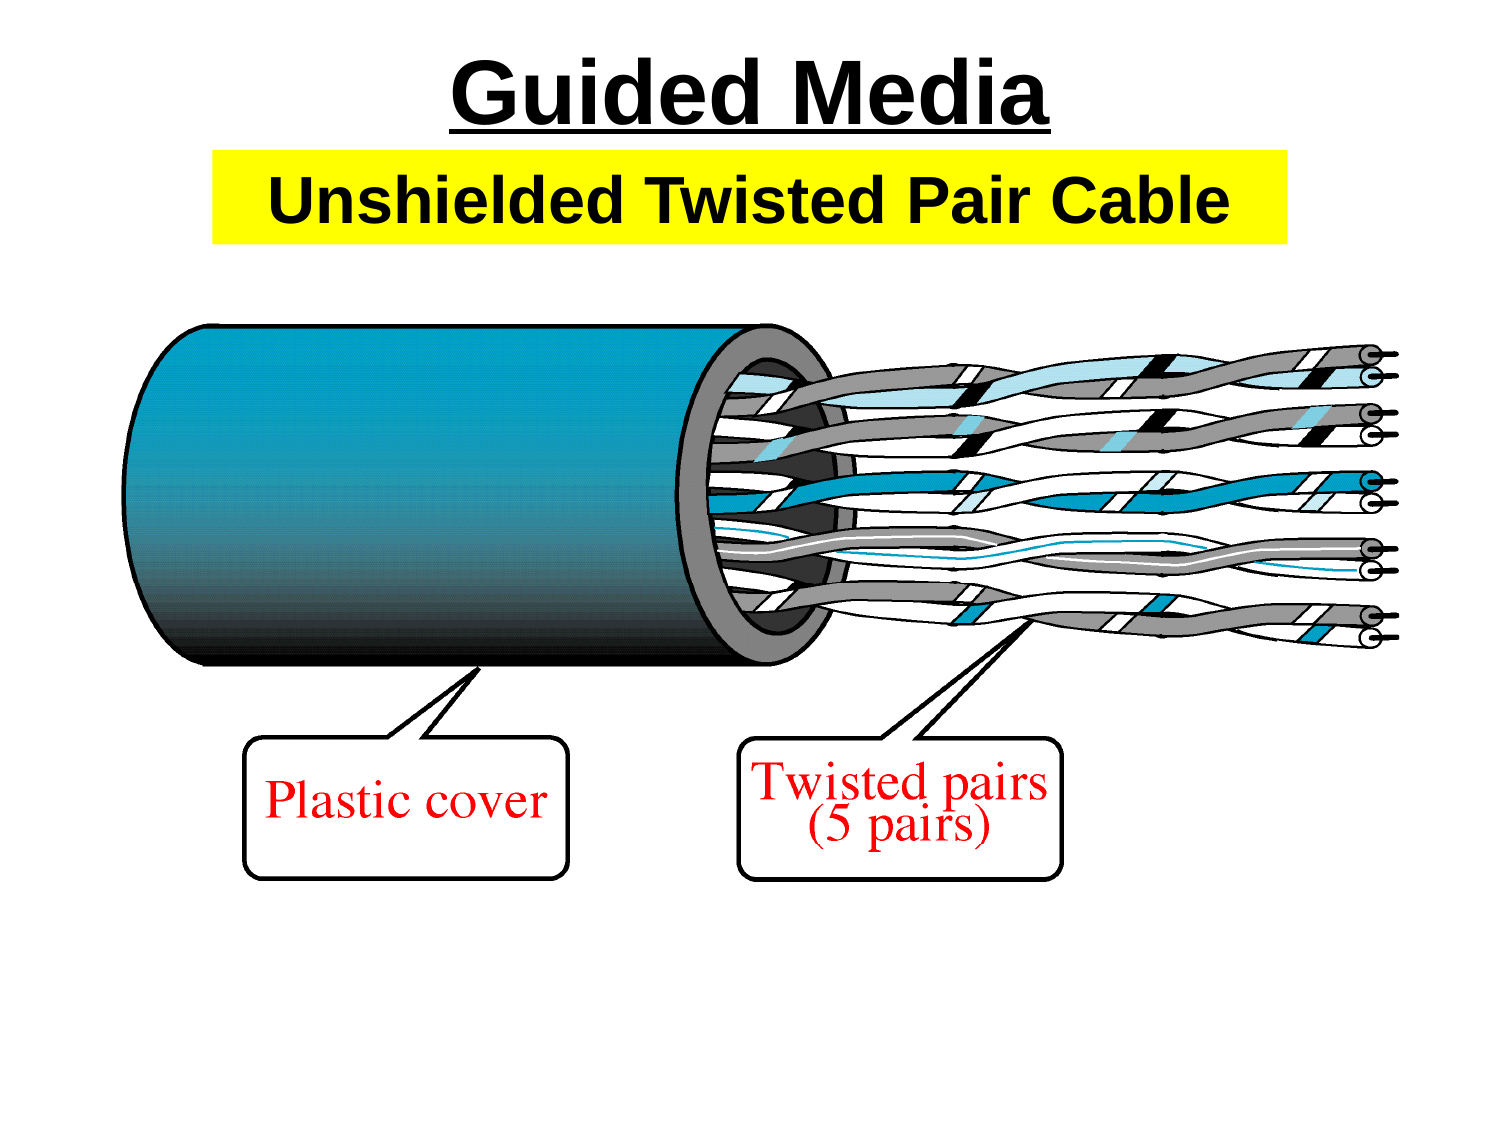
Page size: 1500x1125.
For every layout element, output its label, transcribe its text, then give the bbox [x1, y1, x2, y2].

picture [121, 323, 1400, 893]
text_box Guided Media [112, 24, 1388, 213]
text_box Unshielded Twisted Pair Cable [212, 149, 1288, 245]
